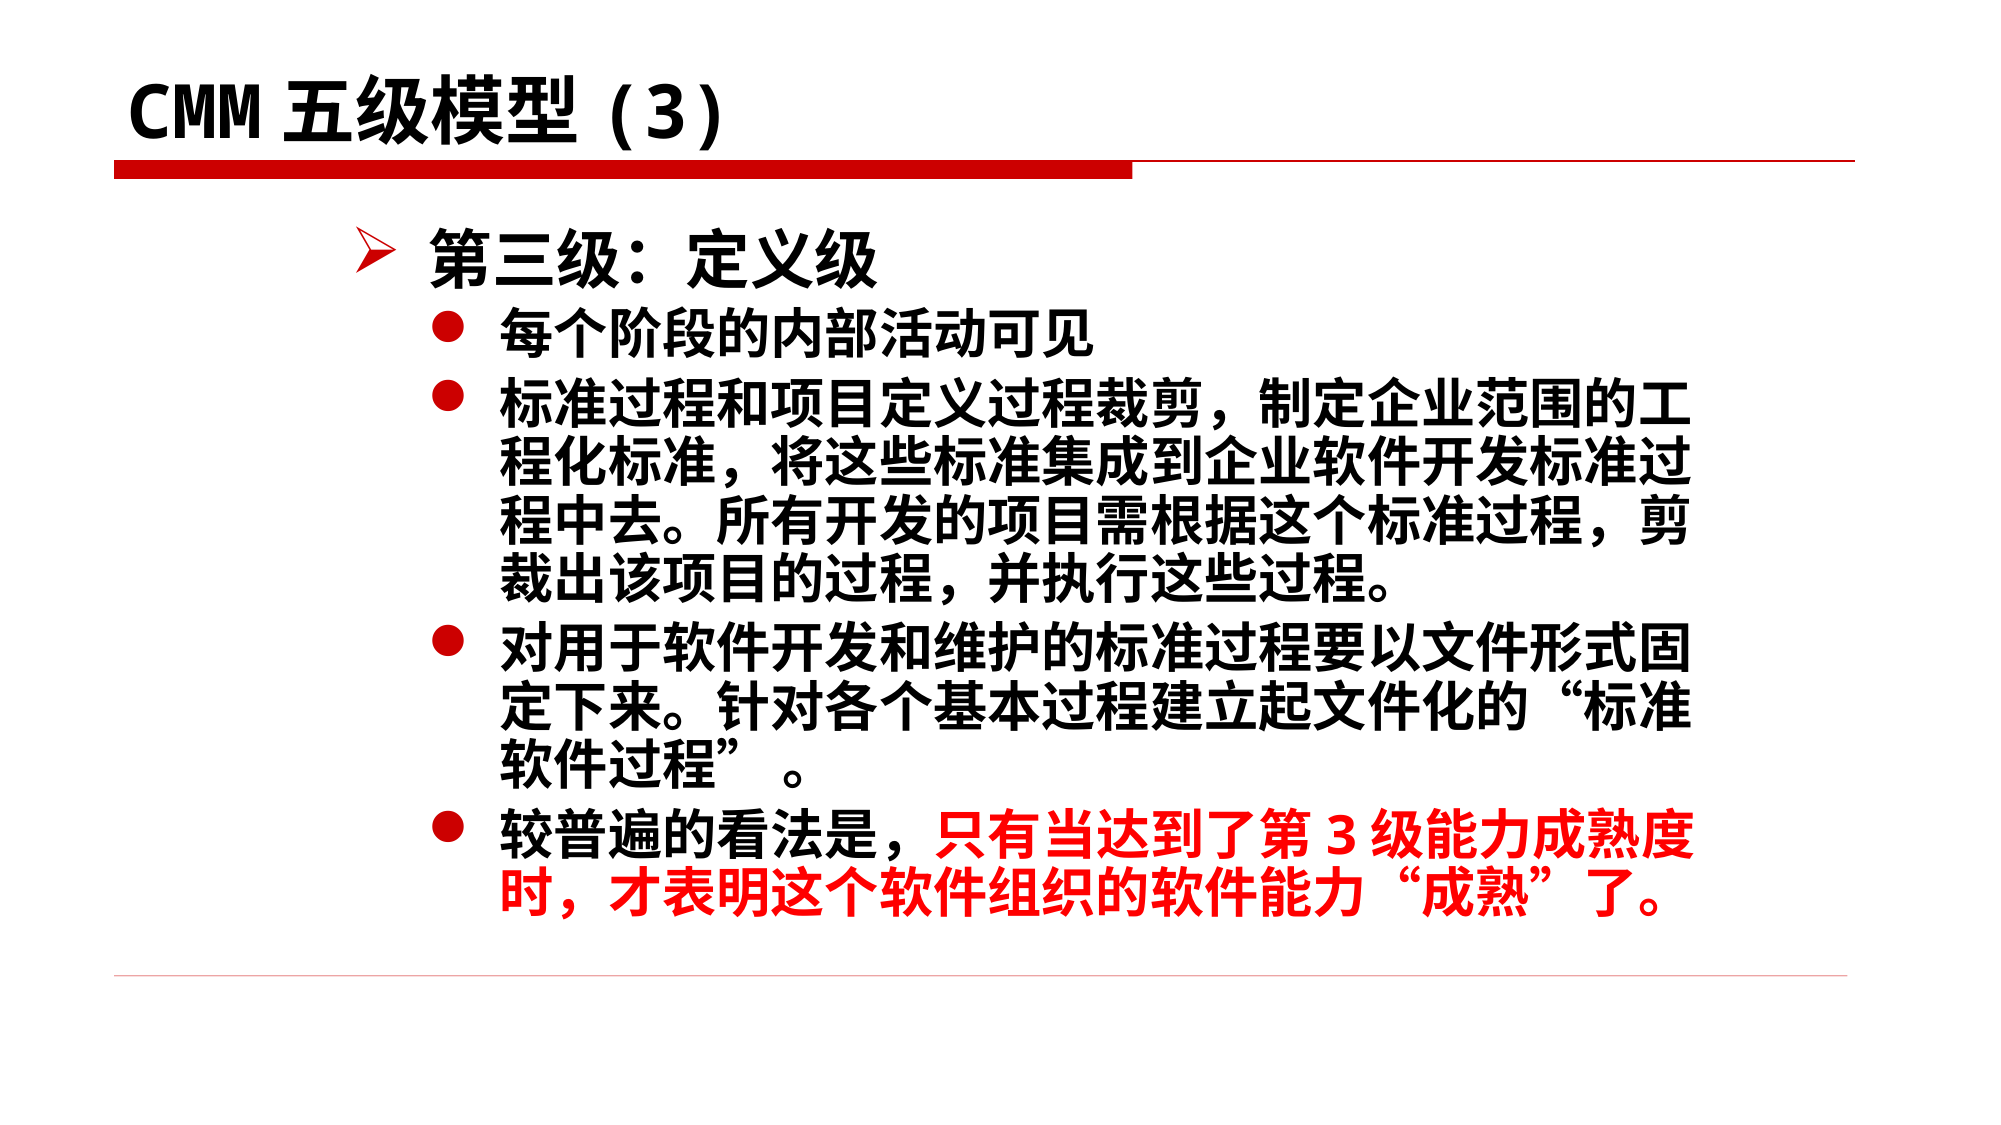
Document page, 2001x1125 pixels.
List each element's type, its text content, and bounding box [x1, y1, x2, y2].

title CMM五级模型(3) [112, 42, 1863, 161]
list 第三级：定义级 每个阶段的内部活动可见 标准过程和项目定义过程裁剪，制定企业范围的工程化标准，将这些标准集成到企业软件开发标准过程中去。所有开发的项目需根据这个标准过程，剪裁出该项目的过程，并执行这些过程。 对用于软件开发和维护的标准过程要以文件形式固定下来。针对各个基本过程建立起文件化的“标准软件过程” 。 较普遍的看法是，只有当达到了第3级能力成熟度时，才表明这个软件组织的软件能力“成熟”了。 [335, 172, 1721, 873]
